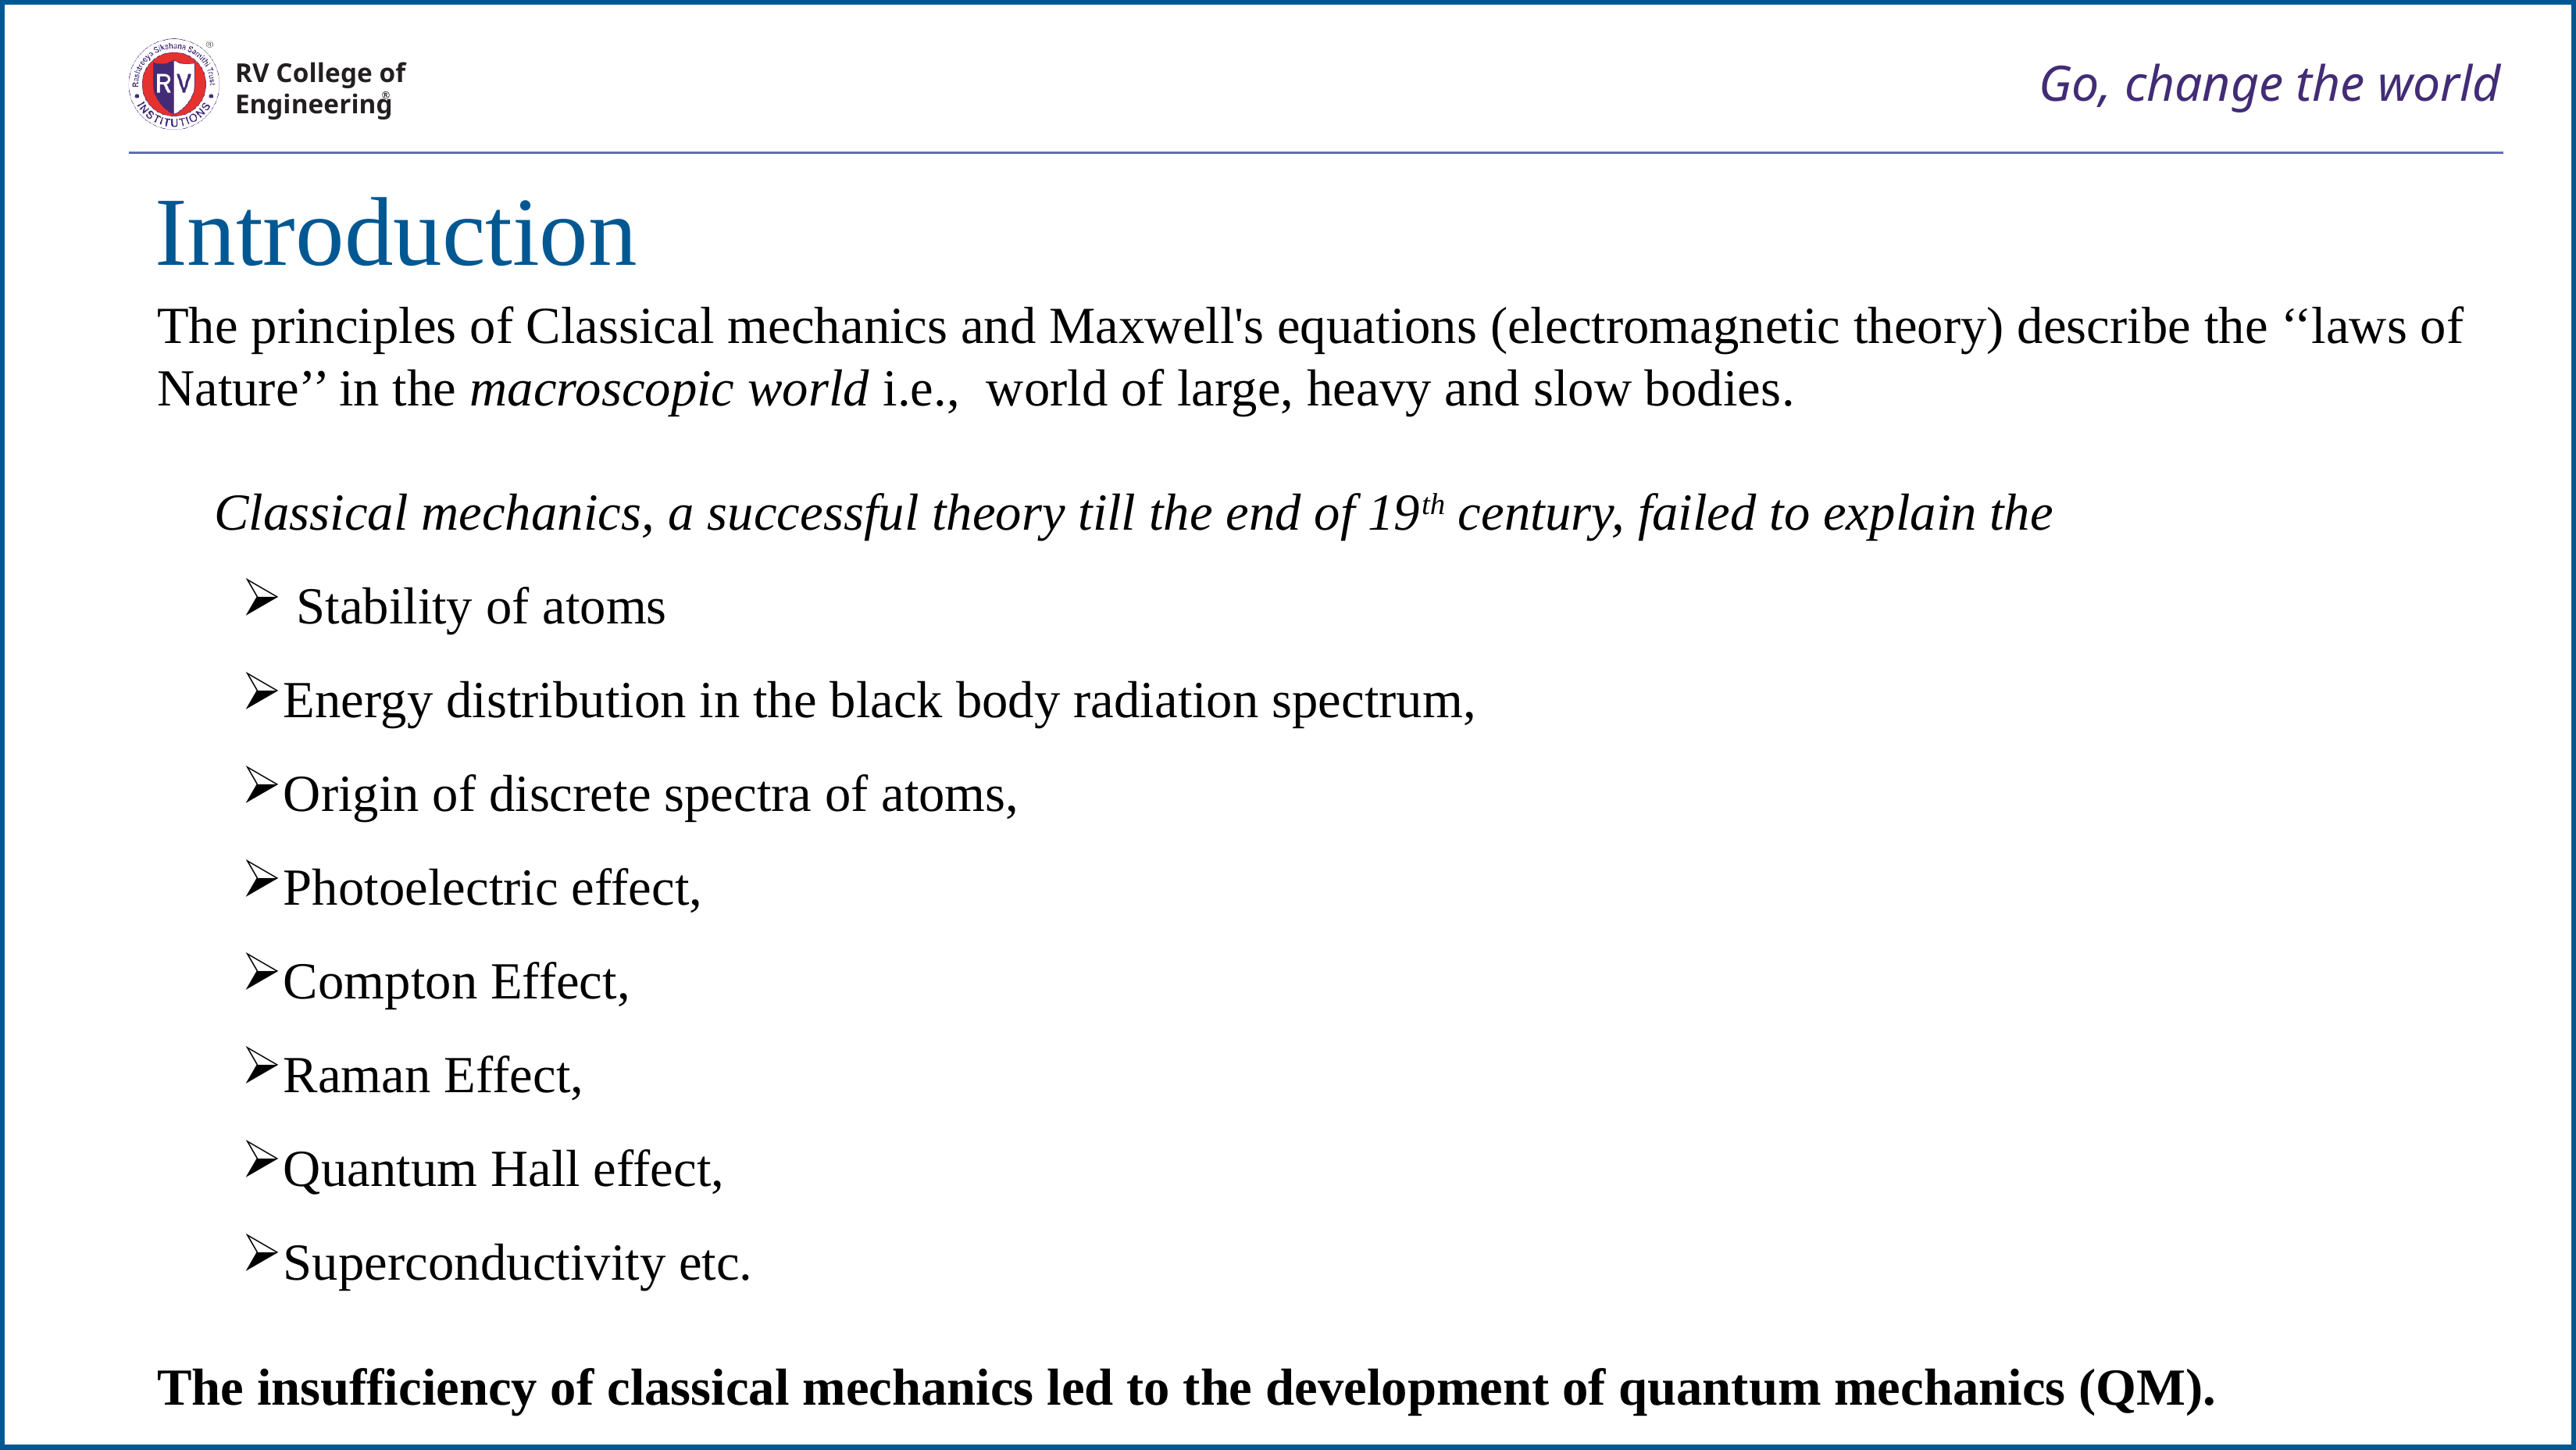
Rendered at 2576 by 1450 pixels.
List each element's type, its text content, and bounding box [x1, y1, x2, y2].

text_box [128, 38, 219, 130]
text_box [0, 0, 2576, 1450]
text_box RV College of Engineering [233, 55, 409, 119]
title Go, change the world [2029, 52, 2502, 112]
text_box The principles of Classical mechanics and Maxwell's equations (electromagnetic theory) describe the ‘‘laws of Nature’’ in the macroscopic world i.e., world of large, heavy and slow bodies. Classical mechanics, a successful theory till the end of 19th century, failed to explain the Stability of atoms Energy distribution in the black body radiation spectrum, Origin of discrete spectra of atoms, Photoelectric effect, Compton Effect, Raman Effect, Quantum Hall effect, Superconductivity etc. The insufficiency of classical mechanics led to the development of quantum mechanics (QM). [145, 285, 2494, 1450]
text_box Introduction [128, 166, 1620, 285]
